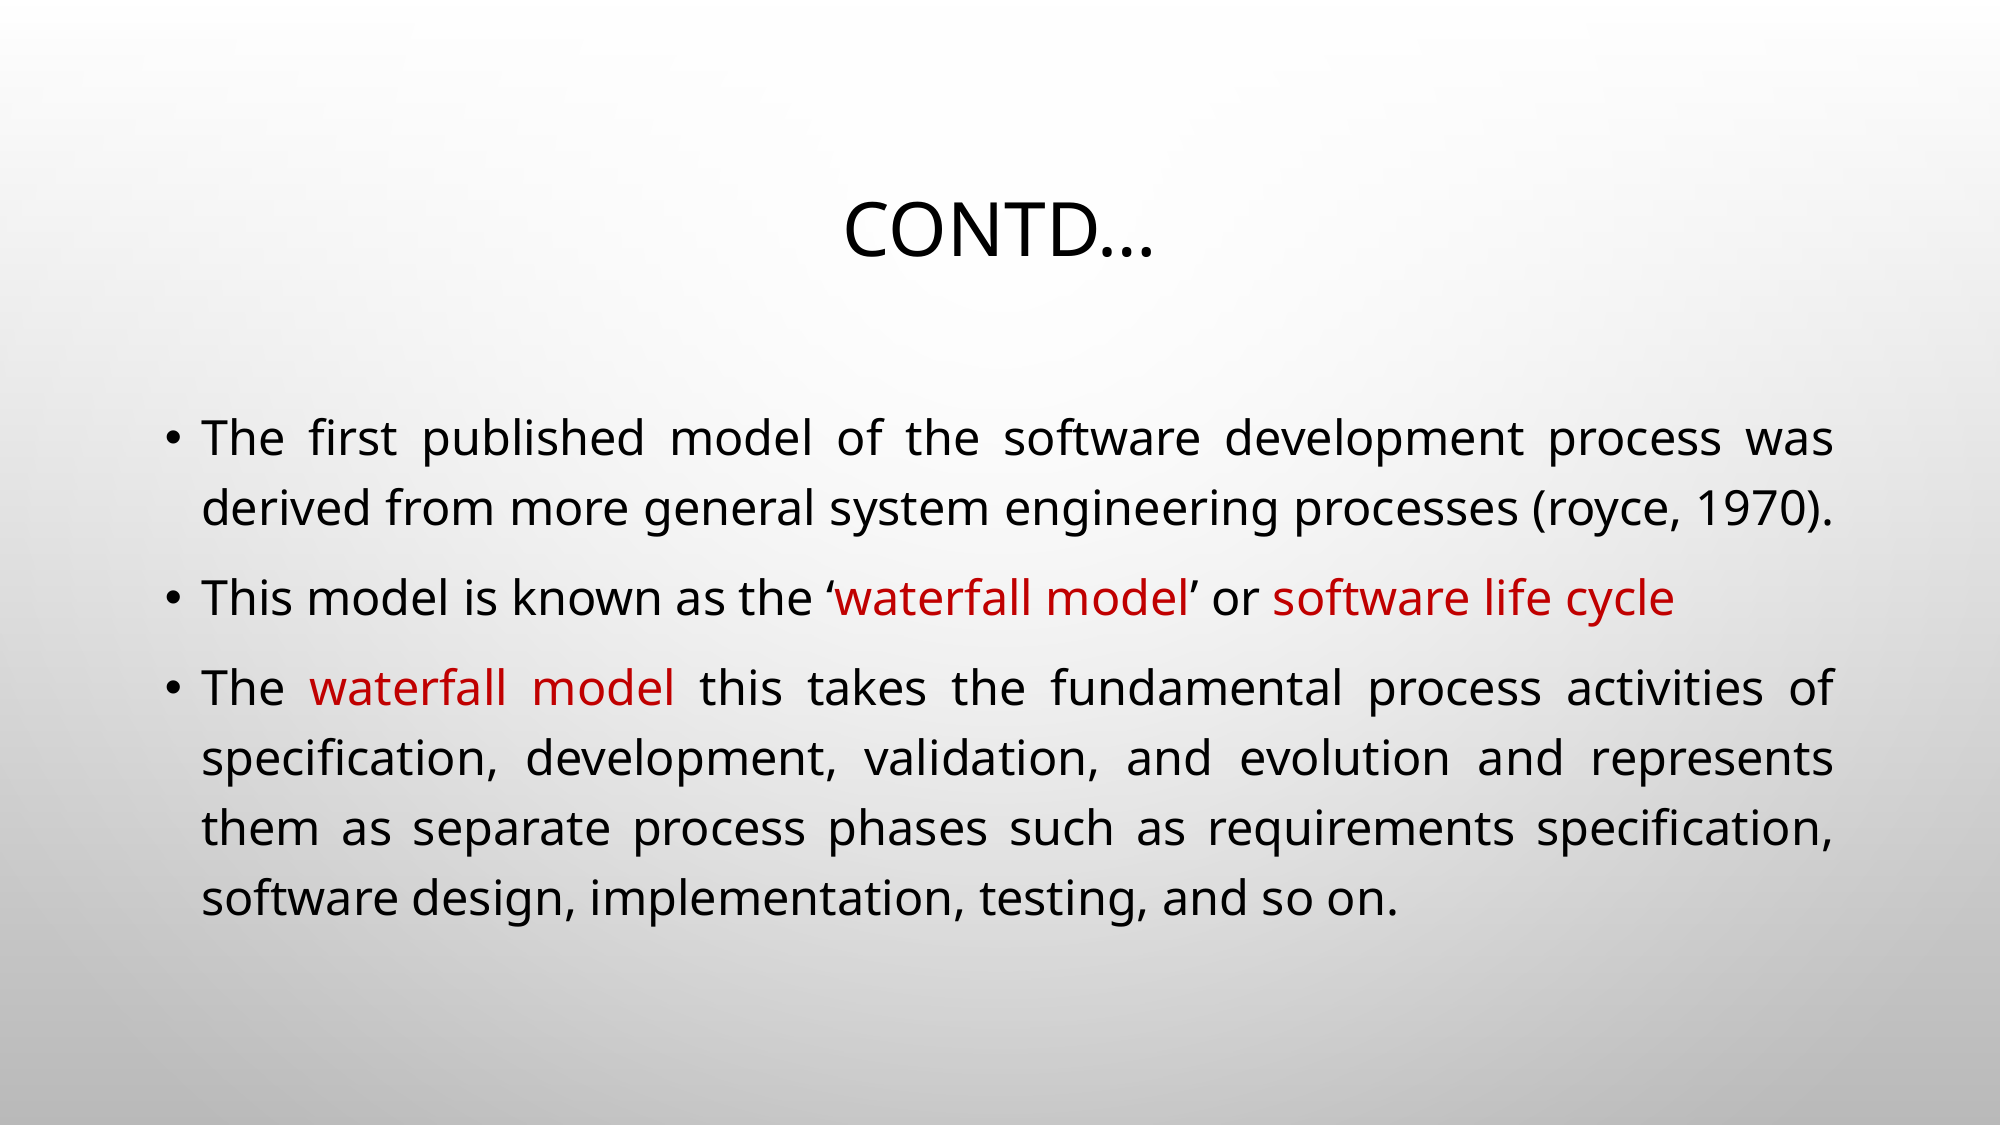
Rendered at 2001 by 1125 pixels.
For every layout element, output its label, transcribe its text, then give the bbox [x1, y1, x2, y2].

title Contd… [149, 101, 1851, 364]
list The first published model of the software development process was derived from more general system engineering processes (royce, 1970). This model is known as the ‘waterfall model’ or software life cycle The waterfall model this takes the fundamental process activities of specification, development, validation, and evolution and represents them as separate process phases such as requirements specification, software design, implementation, testing, and so on. [149, 388, 1851, 950]
picture [0, 0, 2000, 1125]
